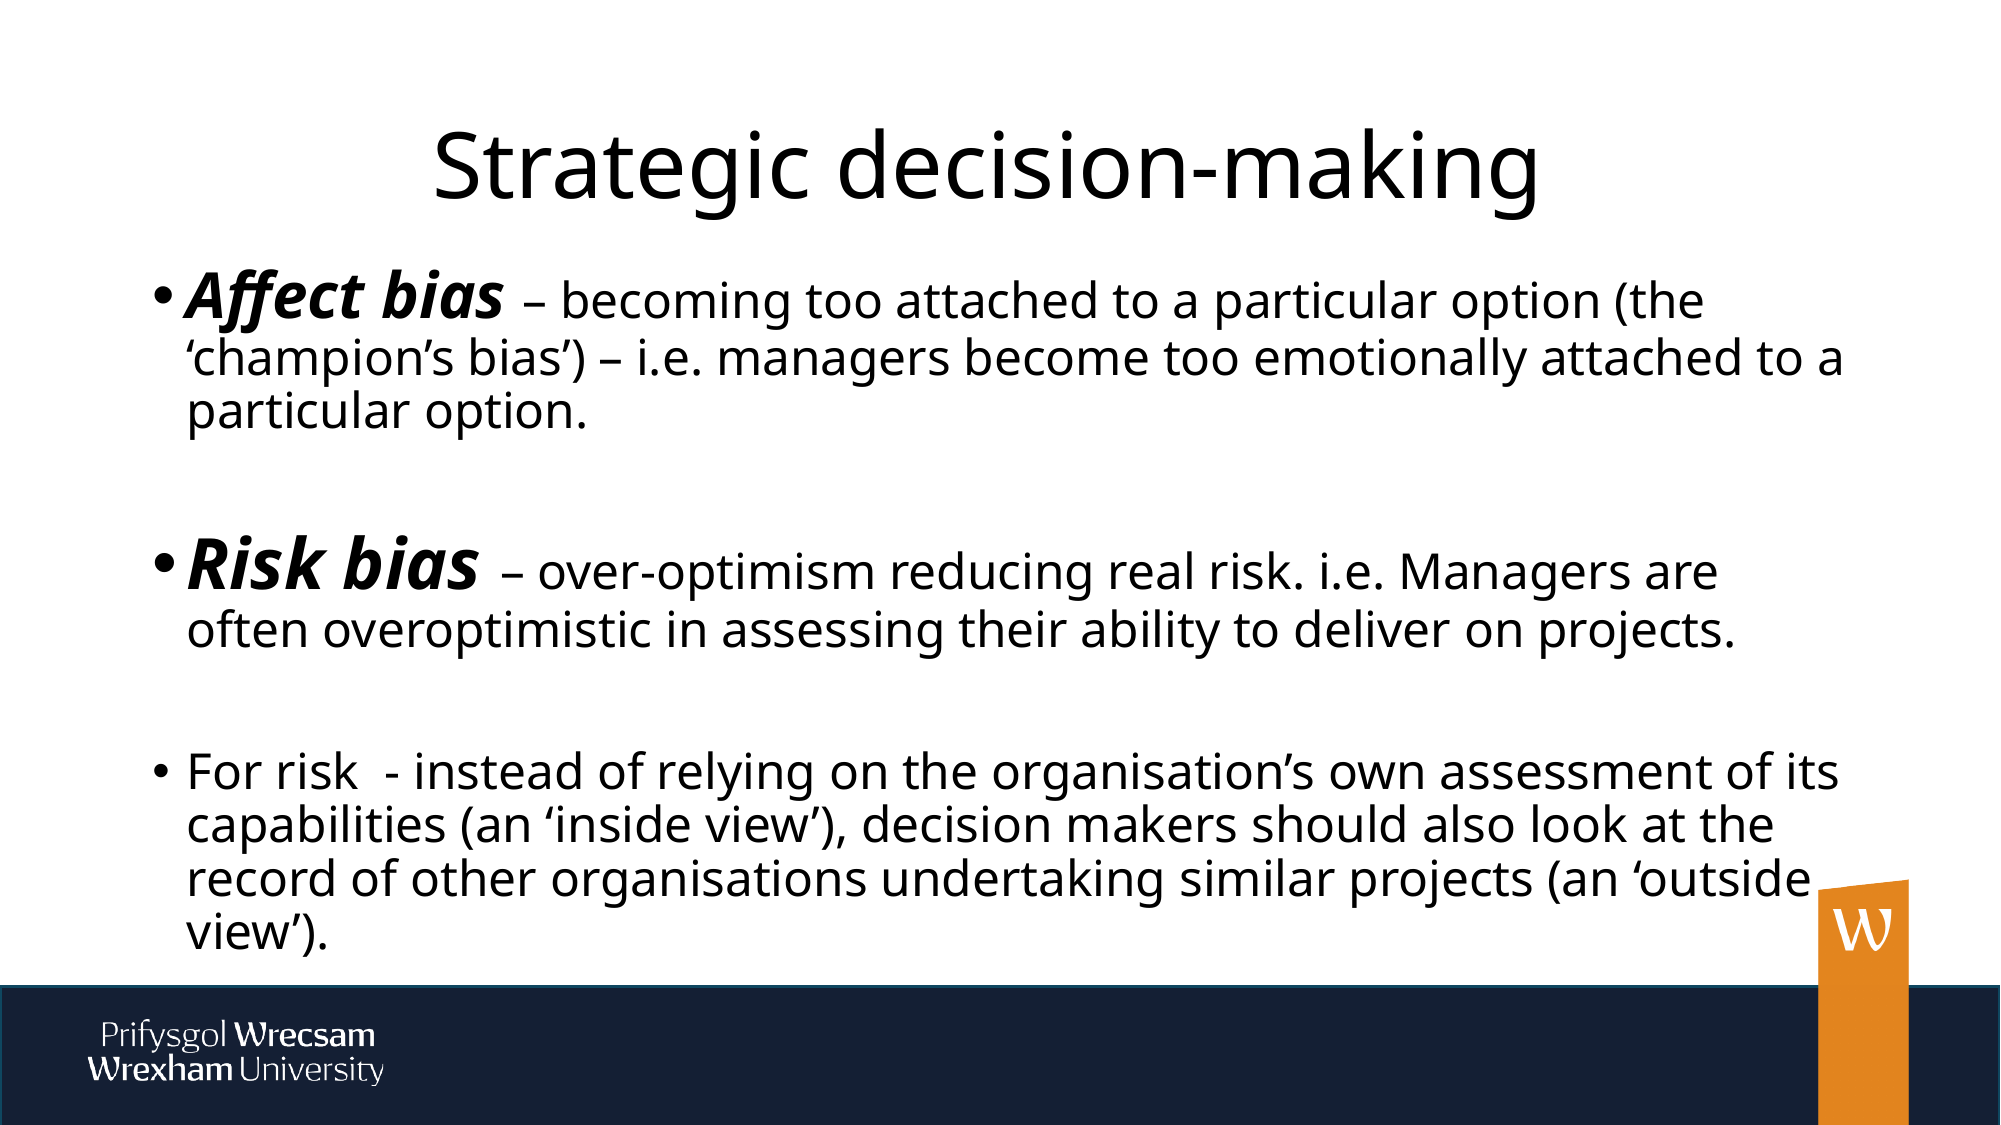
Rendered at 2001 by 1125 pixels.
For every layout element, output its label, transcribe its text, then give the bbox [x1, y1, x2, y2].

picture [87, 1019, 384, 1086]
picture [1817, 879, 1909, 1125]
list Affect bias – becoming too attached to a particular option (the ‘champion’s bias’) – i.e. managers become too emotionally attached to a particular option. Risk bias – over-optimism reducing real risk. i.e. Managers are often overoptimistic in assessing their ability to deliver on projects. For risk - instead of relying on the organisation’s own assessment of its capabilities (an ‘inside view’), decision makers should also look at the record of other organisations undertaking similar projects (an ‘outside view’). [137, 256, 1863, 970]
title Strategic decision-making [137, 59, 1863, 256]
text_box [1909, 985, 2000, 1125]
text_box [0, 985, 1817, 1125]
